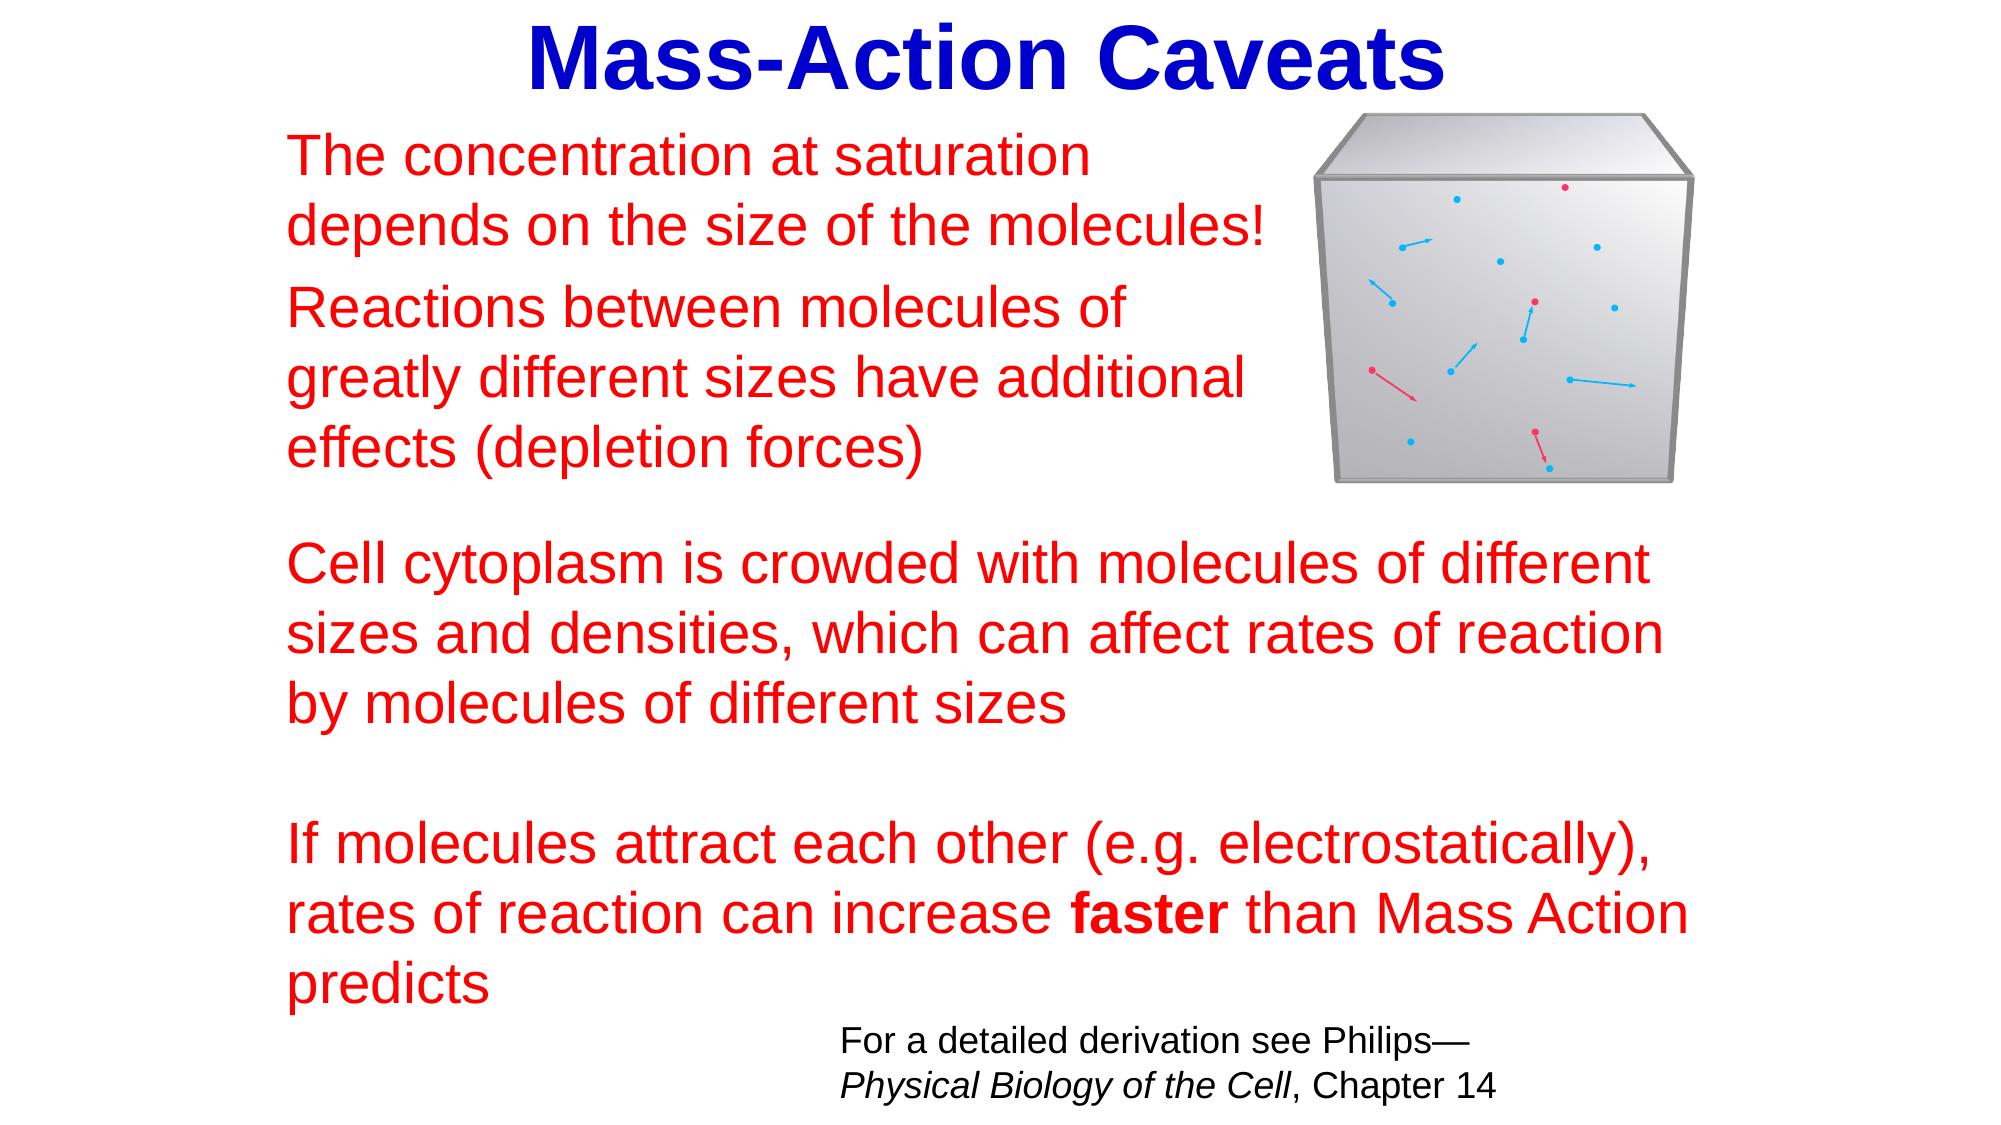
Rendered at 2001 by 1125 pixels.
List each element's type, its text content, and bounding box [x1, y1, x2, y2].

text_box Cell cytoplasm is crowded with molecules of different sizes and densities, which can affect rates of reaction by molecules of different sizes If molecules attract each other (e.g. electrostatically), rates of reaction can increase faster than Mass Action predicts [271, 517, 1722, 1023]
text_box For a detailed derivation see Philips—Physical Biology of the Cell, Chapter 14 [824, 1008, 1569, 1114]
title Mass-Action Caveats [312, 0, 1663, 110]
list The concentration at saturation depends on the size of the molecules! Reactions between molecules of greatly different sizes have additional effects (depletion forces) [271, 109, 1319, 517]
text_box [1312, 112, 1697, 485]
